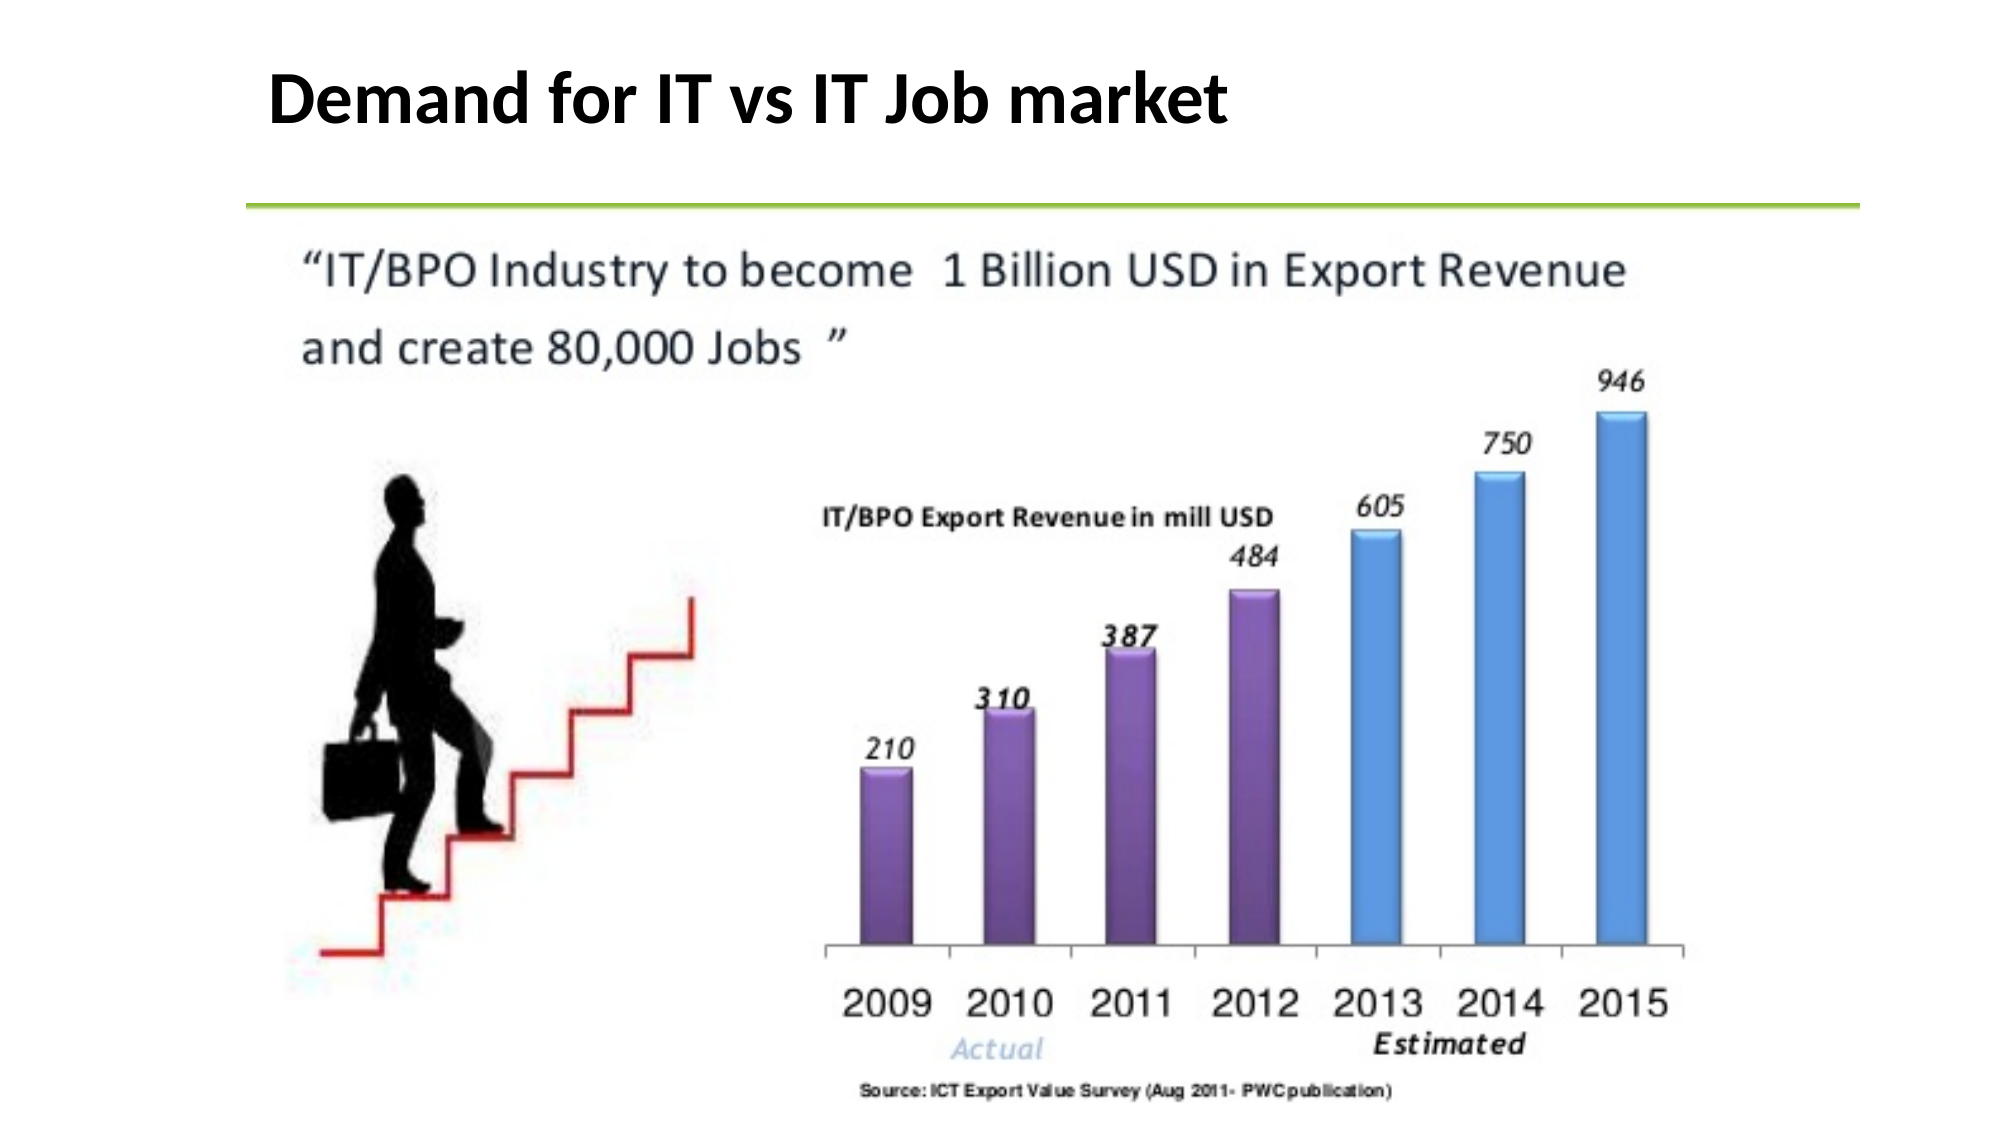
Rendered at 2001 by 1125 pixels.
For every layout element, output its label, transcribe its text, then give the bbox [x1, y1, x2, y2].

text_box Demand for IT vs IT Job market [254, 41, 1957, 147]
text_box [246, 203, 1860, 1125]
